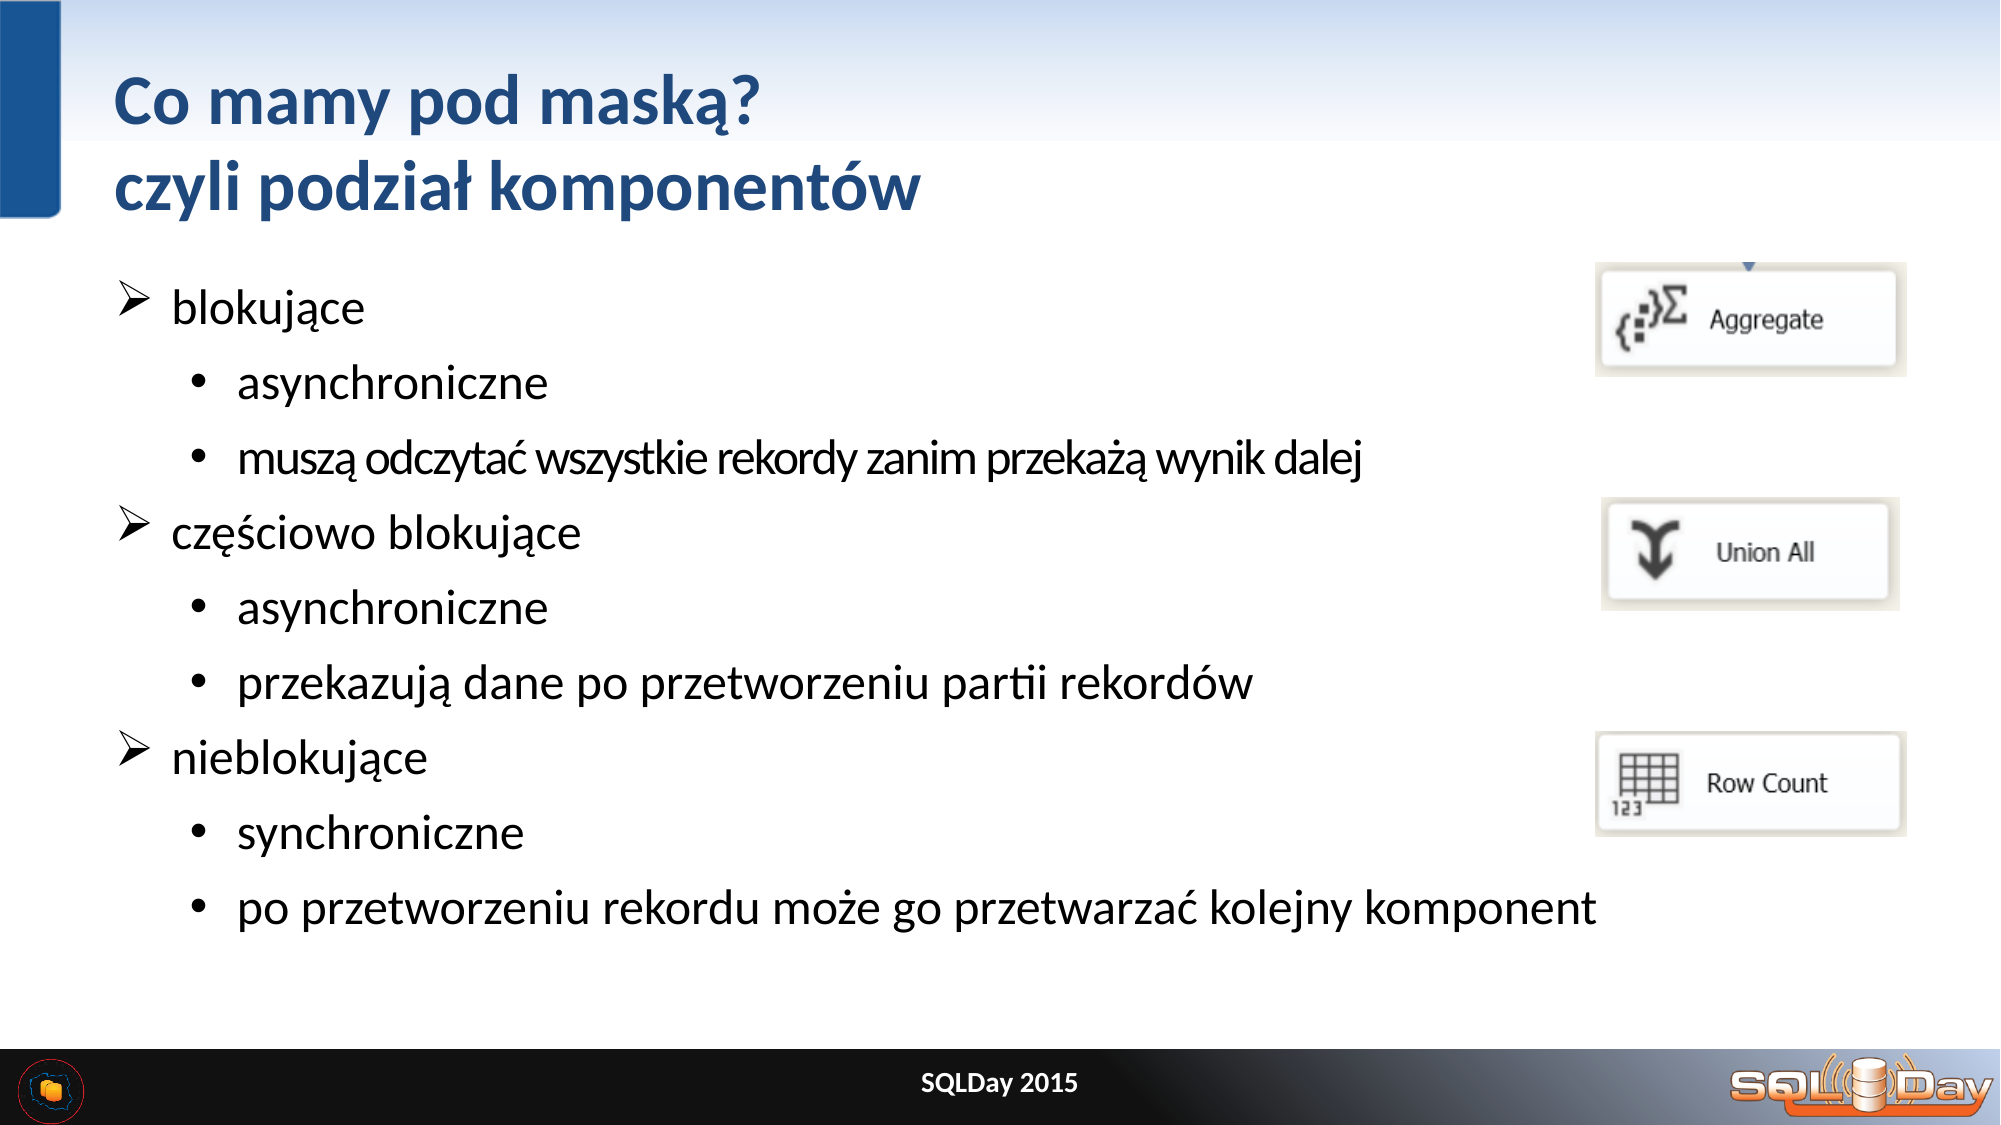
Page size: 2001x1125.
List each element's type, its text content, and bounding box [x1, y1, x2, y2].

title Co mamy pod maską? czyli podział komponentów [99, 45, 1900, 233]
picture [1595, 262, 1907, 377]
picture [0, 0, 62, 219]
picture [16, 1057, 85, 1125]
picture [1730, 1053, 1994, 1117]
list blokujące asynchroniczne muszą odczytać wszystkie rekordy zanim przekażą wynik dalej częściowo blokujące asynchroniczne przekazują dane po przetworzeniu partii rekordów nieblokujące synchroniczne po przetworzeniu rekordu może go przetwarzać kolejny komponent [99, 262, 1900, 1005]
picture [1595, 731, 1907, 837]
picture [1601, 497, 1901, 611]
